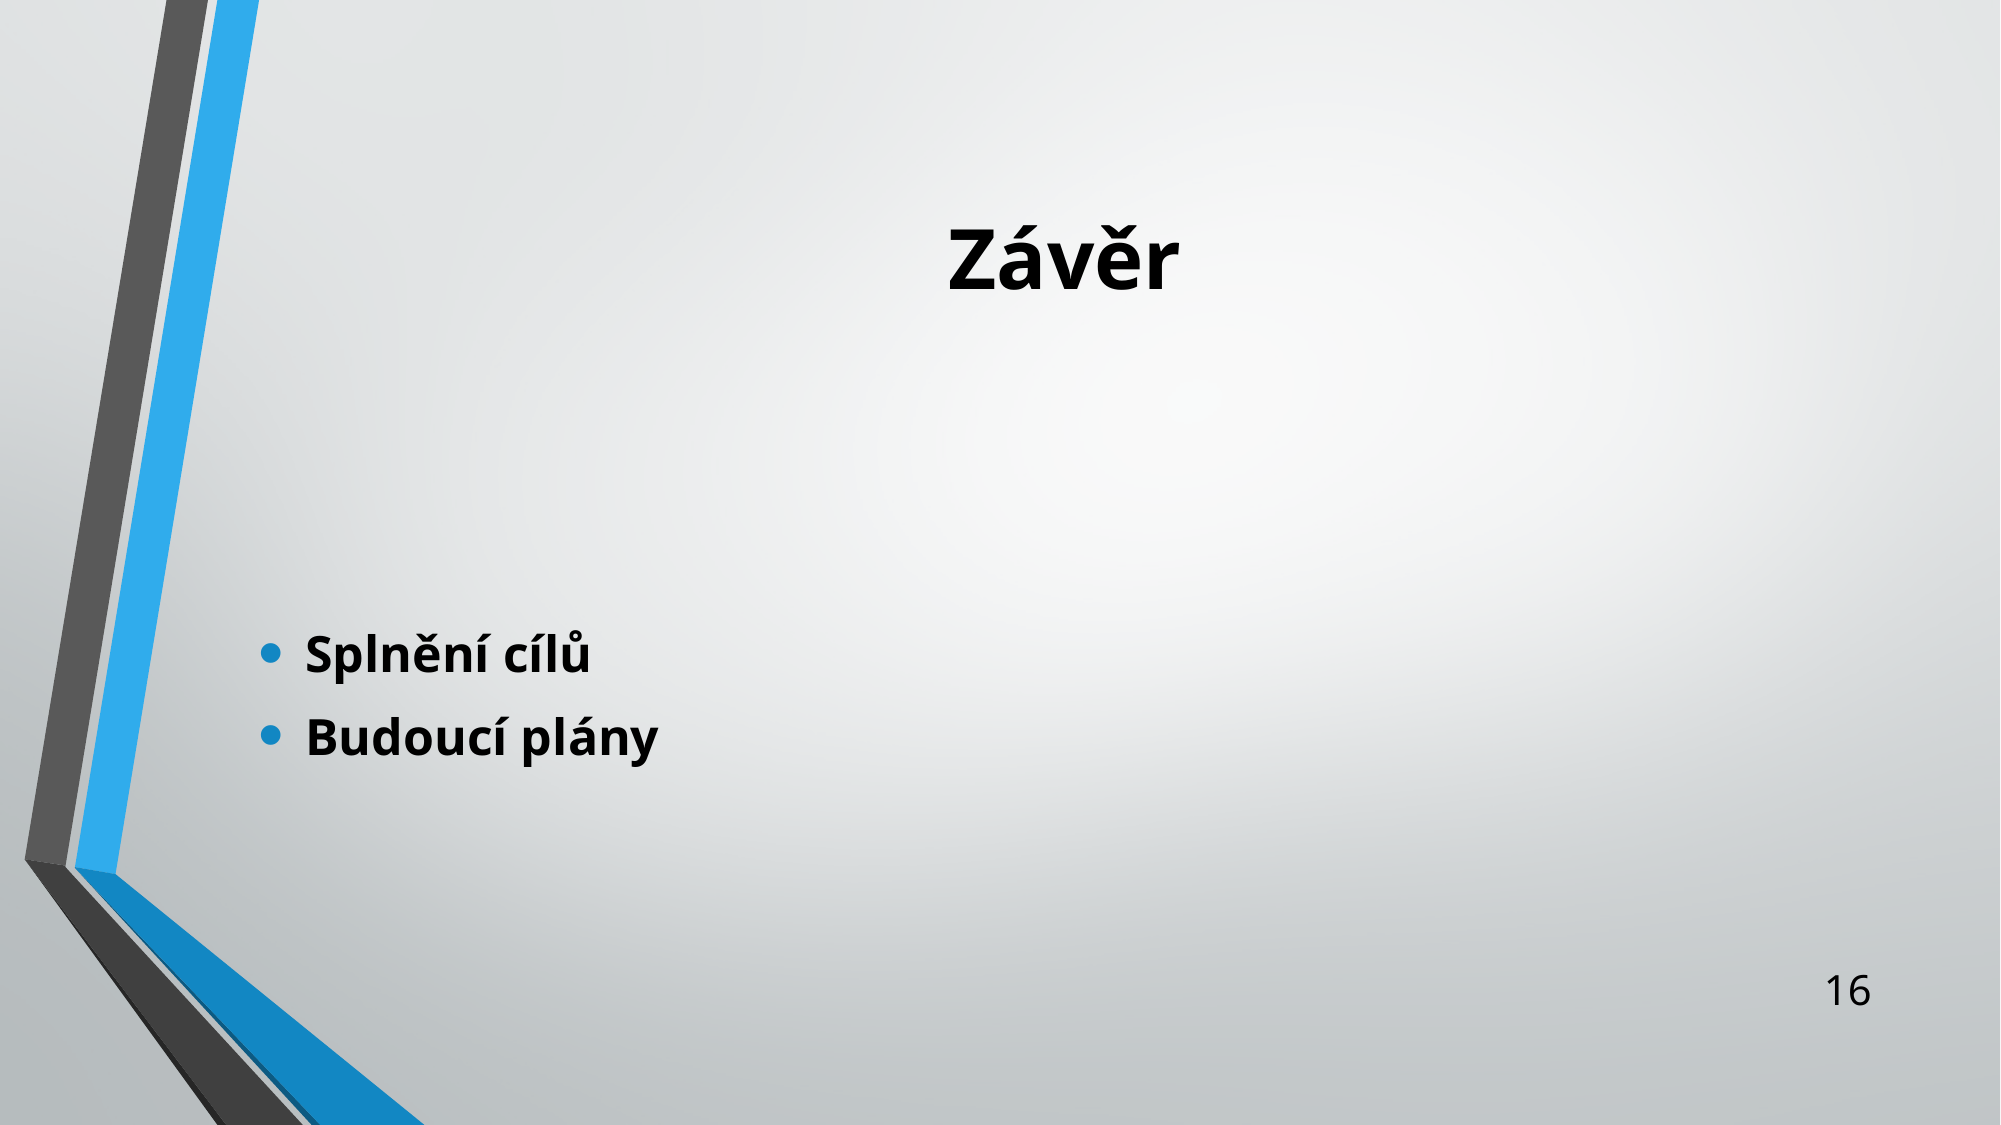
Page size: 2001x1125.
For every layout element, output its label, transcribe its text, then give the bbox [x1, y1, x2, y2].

title Závěr [243, 112, 1887, 400]
list Splnění cílů Budoucí plány [243, 437, 1887, 950]
slide_number 16 [1796, 962, 1887, 1023]
